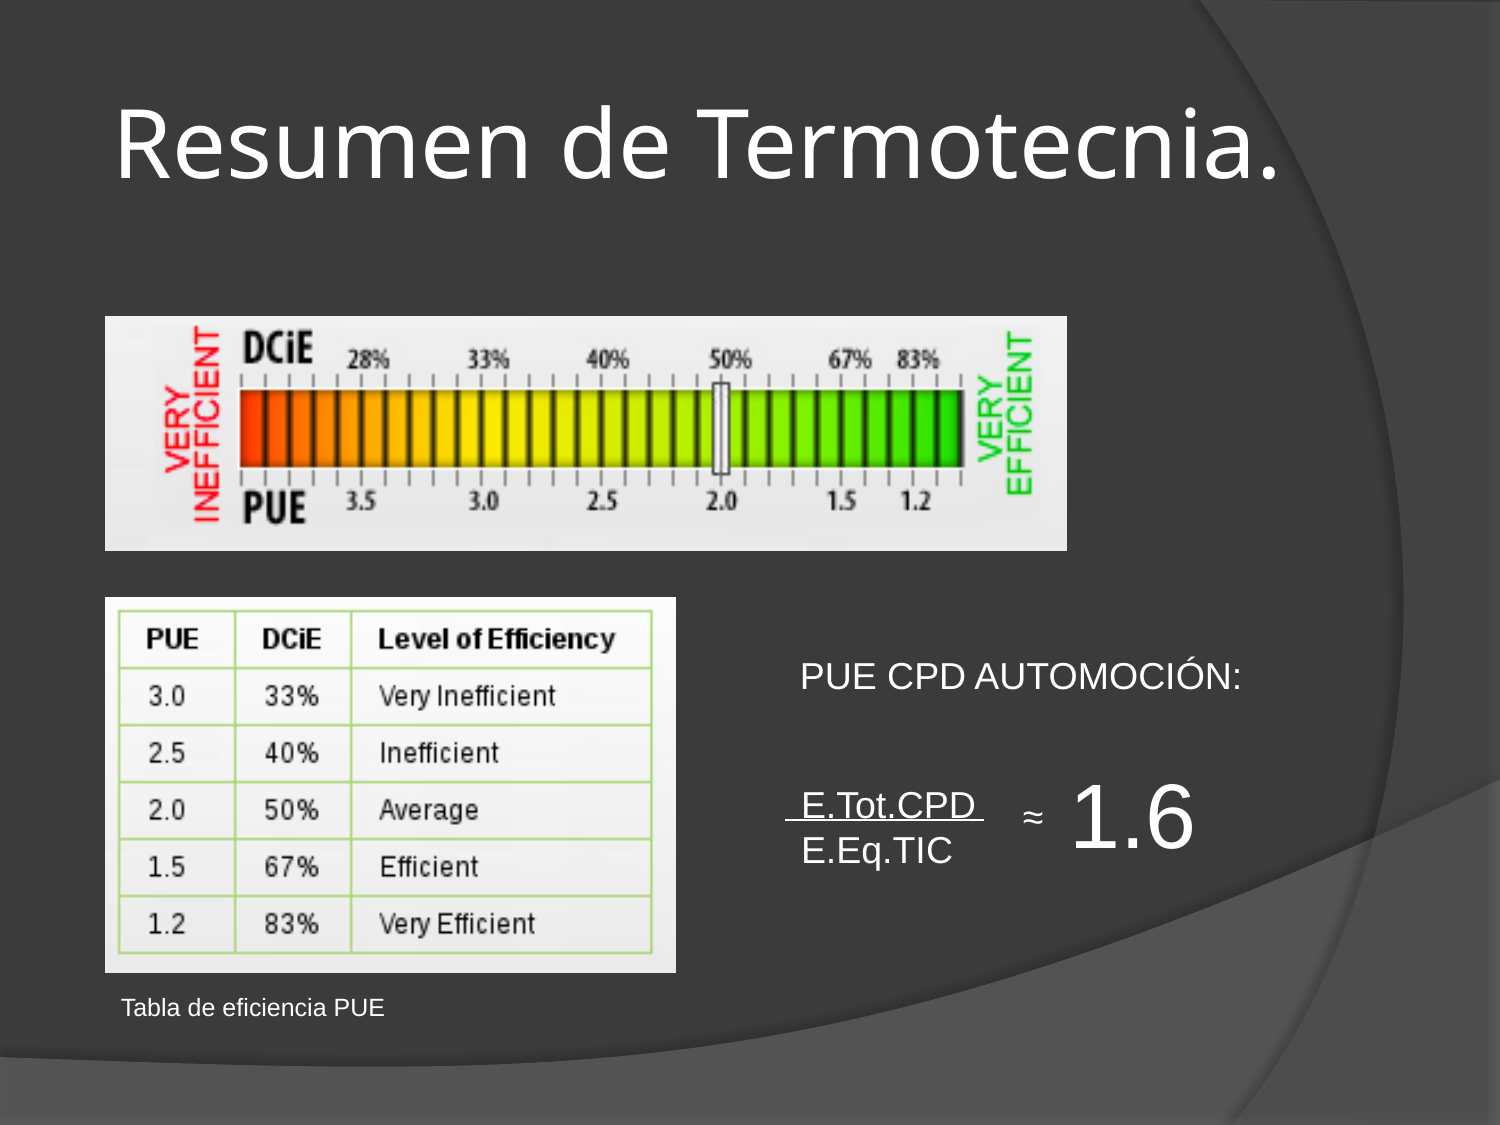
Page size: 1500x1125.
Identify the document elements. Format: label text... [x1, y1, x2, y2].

title Resumen de Termotecnia. [105, 46, 1331, 235]
picture [105, 597, 677, 973]
text_box PUE CPD AUTOMOCIÓN: [785, 644, 1278, 795]
text_box E.Tot.CPD E.Eq.TIC [786, 773, 1012, 924]
picture [105, 316, 1068, 552]
text_box Tabla de eficiencia PUE [106, 984, 401, 1030]
text_box 1.6 [1054, 749, 1254, 875]
text_box ≈ [1008, 785, 1054, 845]
